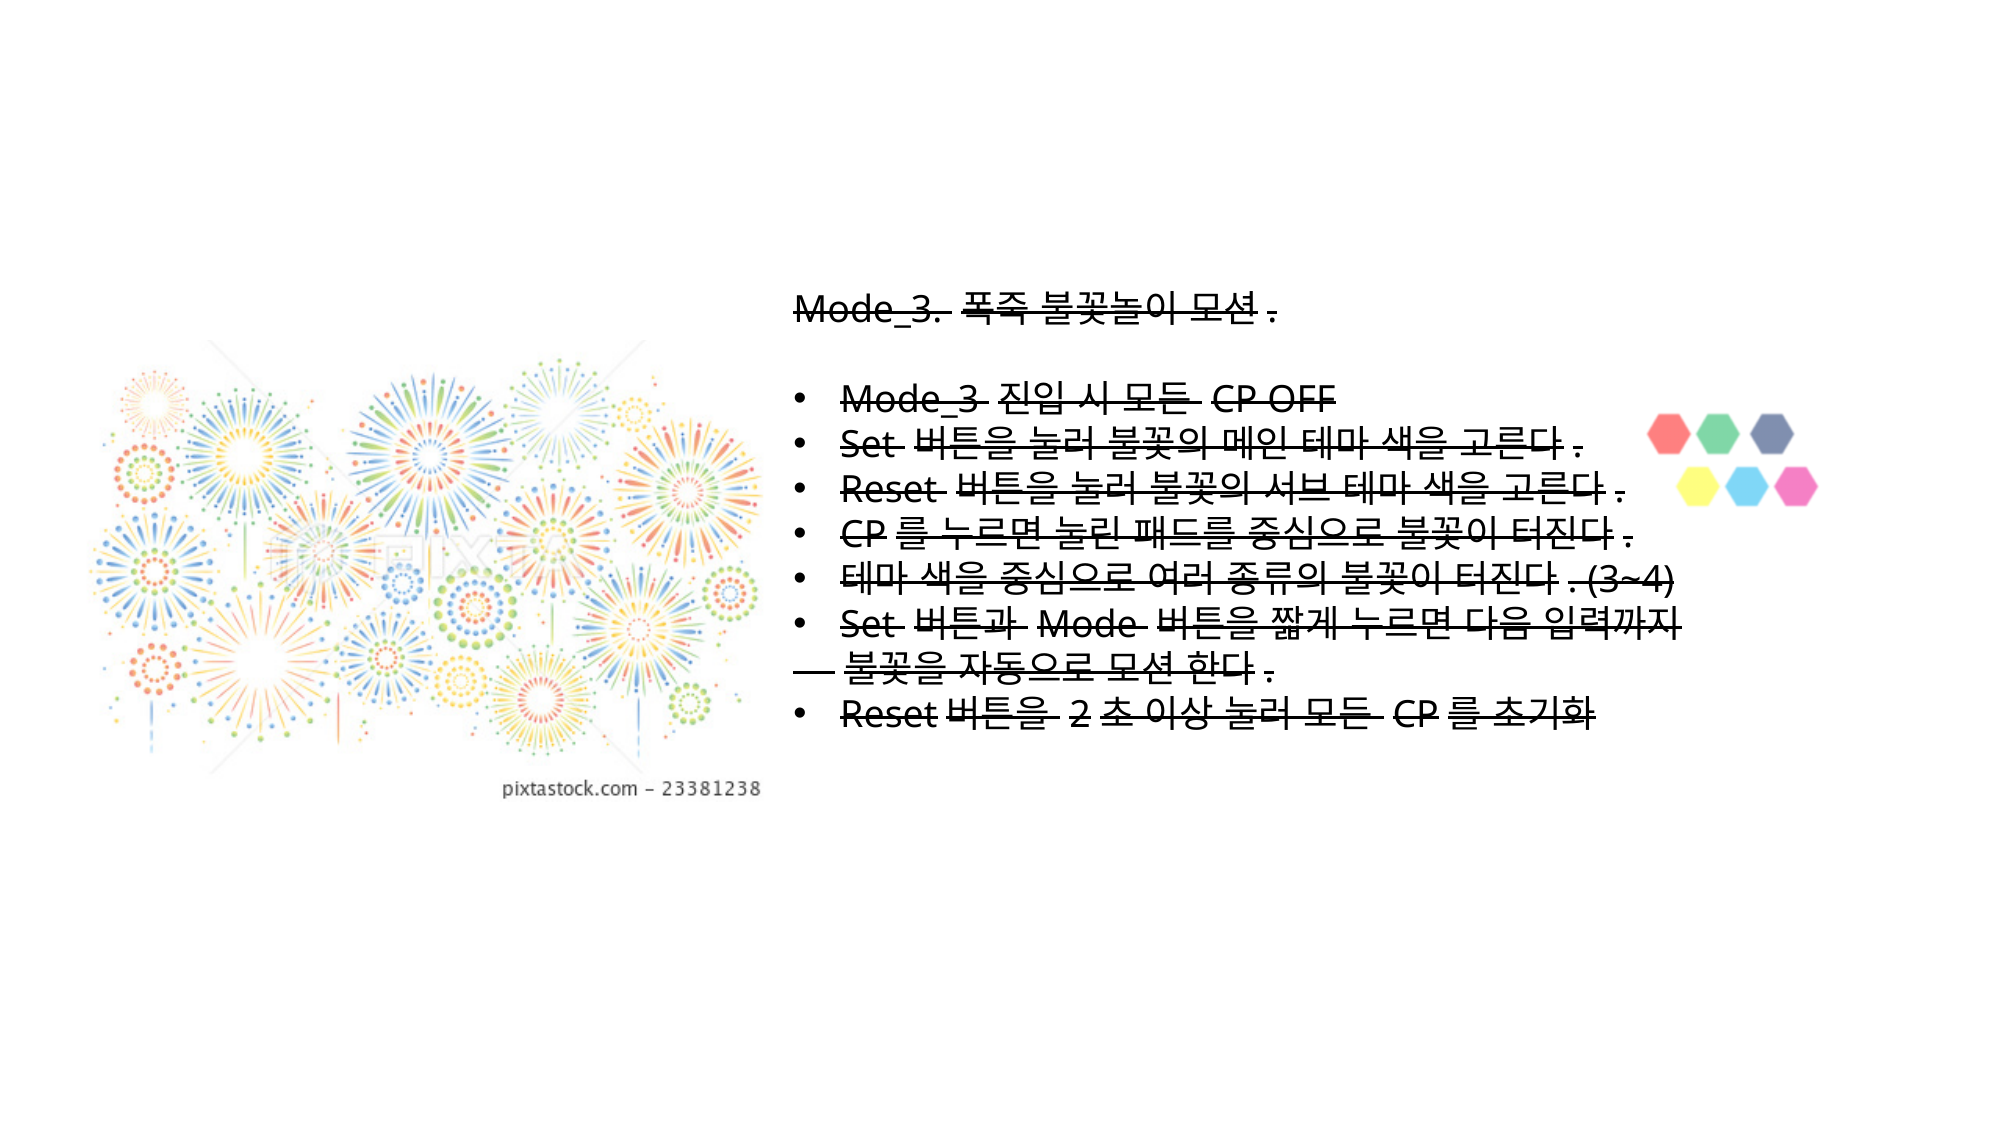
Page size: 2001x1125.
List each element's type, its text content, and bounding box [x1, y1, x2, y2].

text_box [1673, 465, 1821, 508]
text_box Mode_3. 폭죽 불꽃놀이 모션. Mode_3 진입 시 모든 CP OFF Set 버튼을 눌러 불꽃의 메인 테마 색을 고른다. Reset 버튼을 눌러 불꽃의 서브 테마 색을 고른다. CP를 누르면 눌린 패드를 중심으로 불꽃이 터진다. 테마 색을 중심으로 여러 종류의 불꽃이 터진다. (3~4) Set 버튼과 Mode 버튼을 짧게 누르면 다음 입력까지 불꽃을 자동으로 모션 한다. Reset버튼을 2초 이상 눌러 모든 CP를 초기화 [778, 277, 1943, 743]
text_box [1644, 412, 1797, 456]
picture [75, 340, 779, 802]
